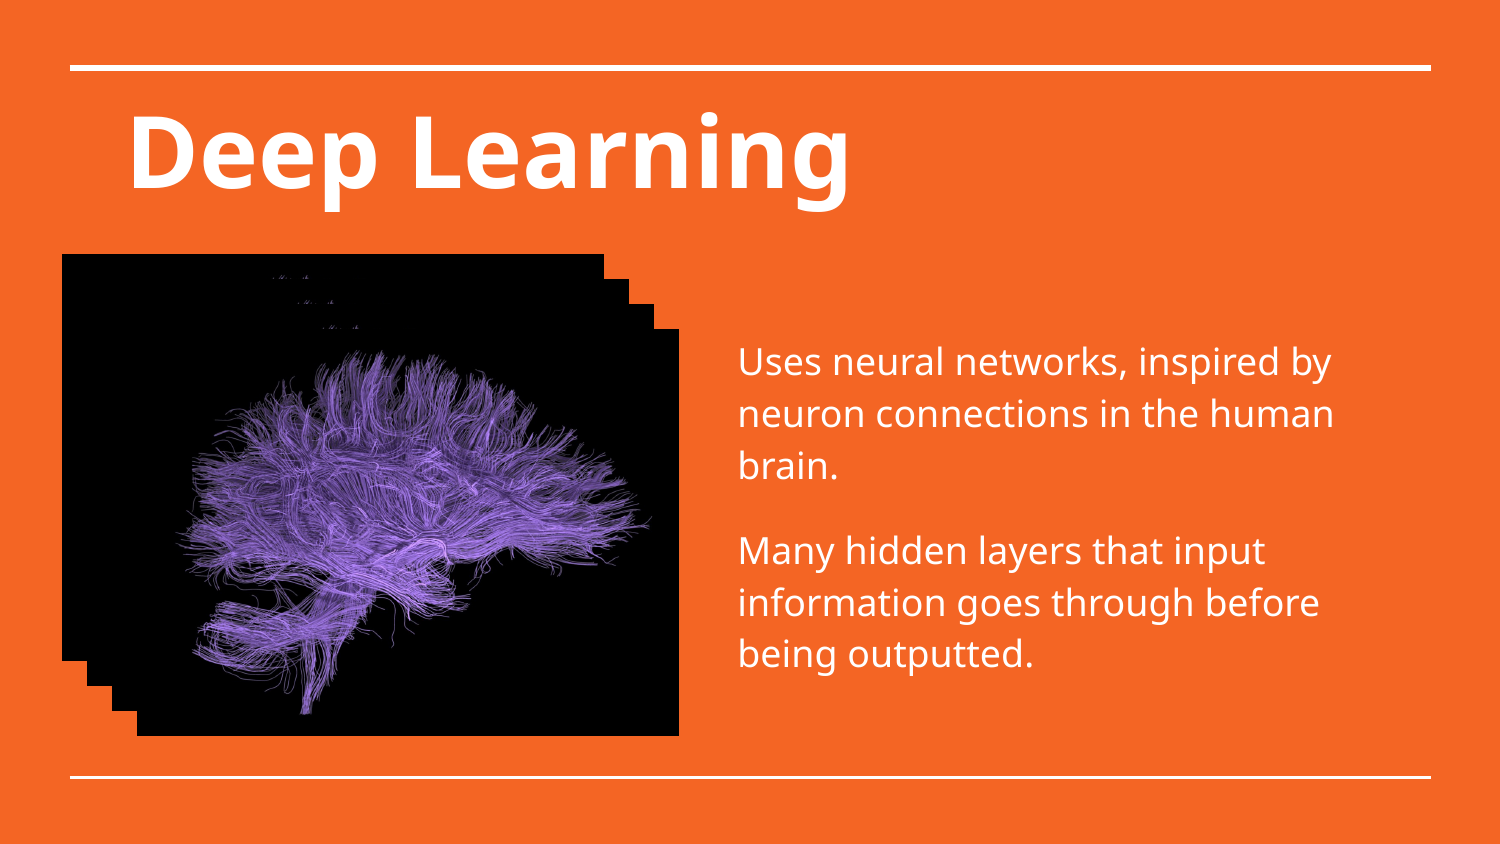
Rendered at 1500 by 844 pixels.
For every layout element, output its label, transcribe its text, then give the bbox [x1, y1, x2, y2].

list Uses neural networks, inspired by neuron connections in the human brain. Many hidden layers that input information goes through before being outputted. [721, 316, 1429, 814]
title Deep Learning [0, 21, 1171, 276]
picture [62, 254, 679, 736]
